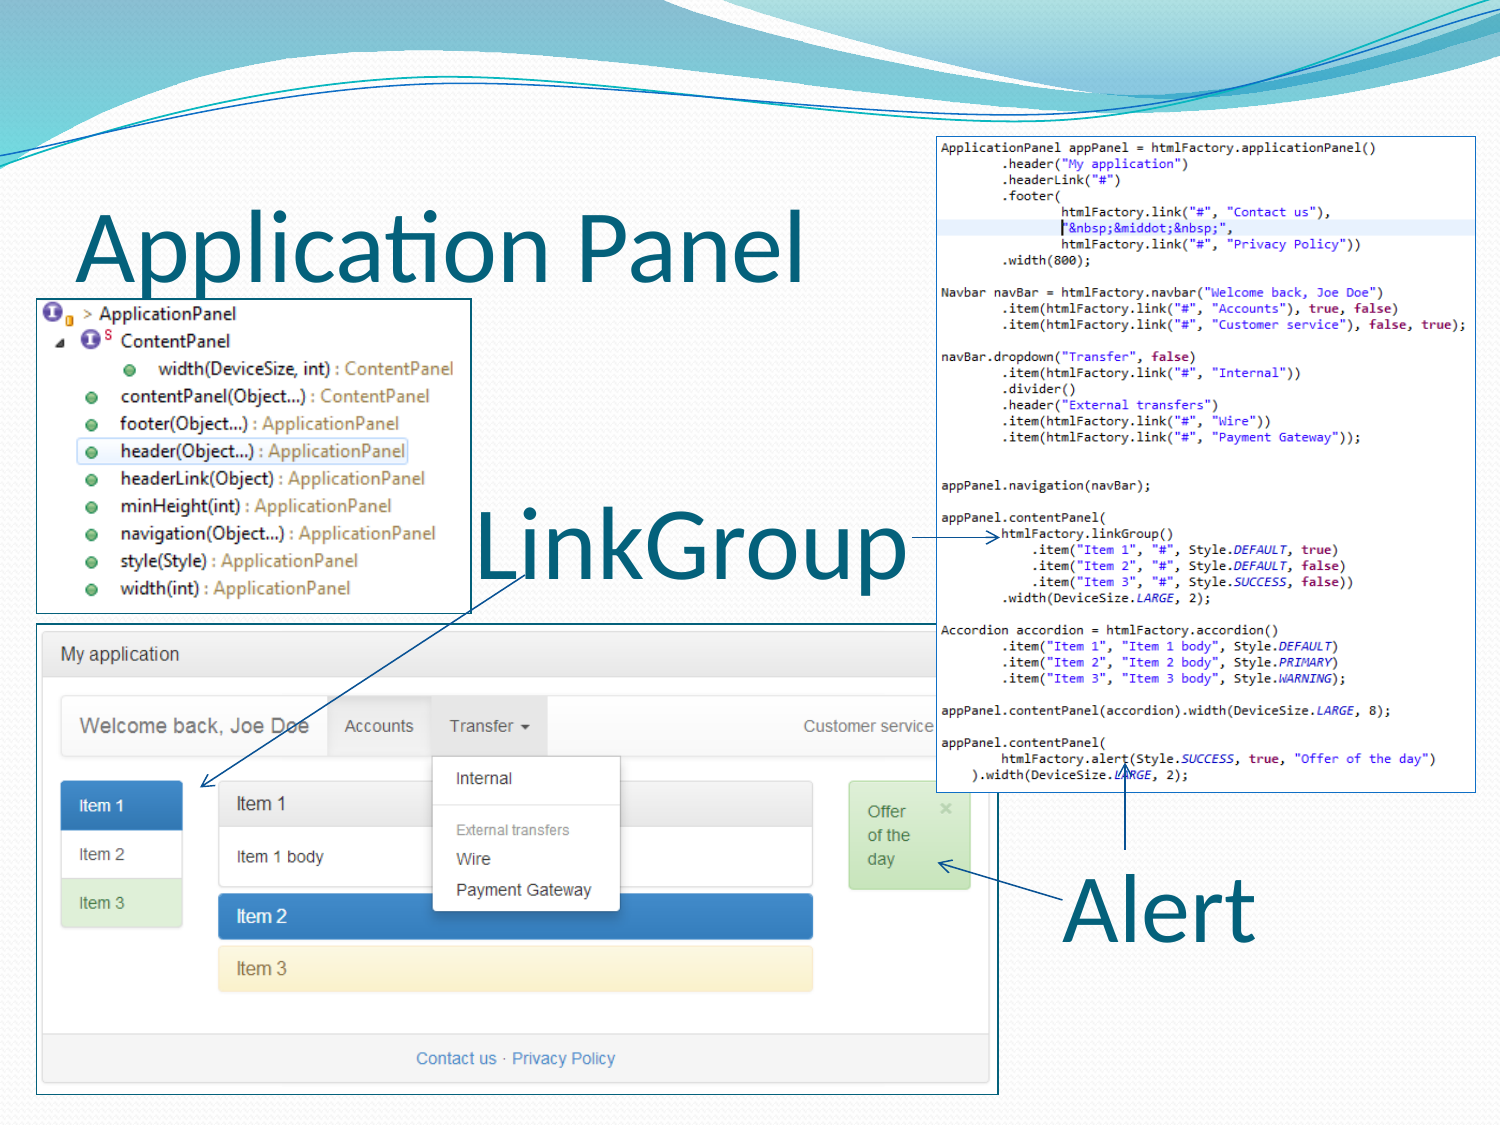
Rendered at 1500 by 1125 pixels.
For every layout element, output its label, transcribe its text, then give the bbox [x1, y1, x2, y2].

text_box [1062, 865, 1069, 912]
picture [38, 626, 996, 1093]
text_box Alert [1062, 837, 1288, 963]
picture [38, 301, 469, 612]
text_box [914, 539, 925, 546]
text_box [937, 862, 1063, 901]
text_box Ajax loaded from test.html (initial route) [474, 362, 478, 574]
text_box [930, 139, 936, 303]
picture [937, 137, 1476, 792]
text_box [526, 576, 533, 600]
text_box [1120, 837, 1127, 855]
title Application Panel [75, 115, 1425, 303]
text_box LinkGroup [477, 362, 925, 600]
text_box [199, 574, 526, 788]
